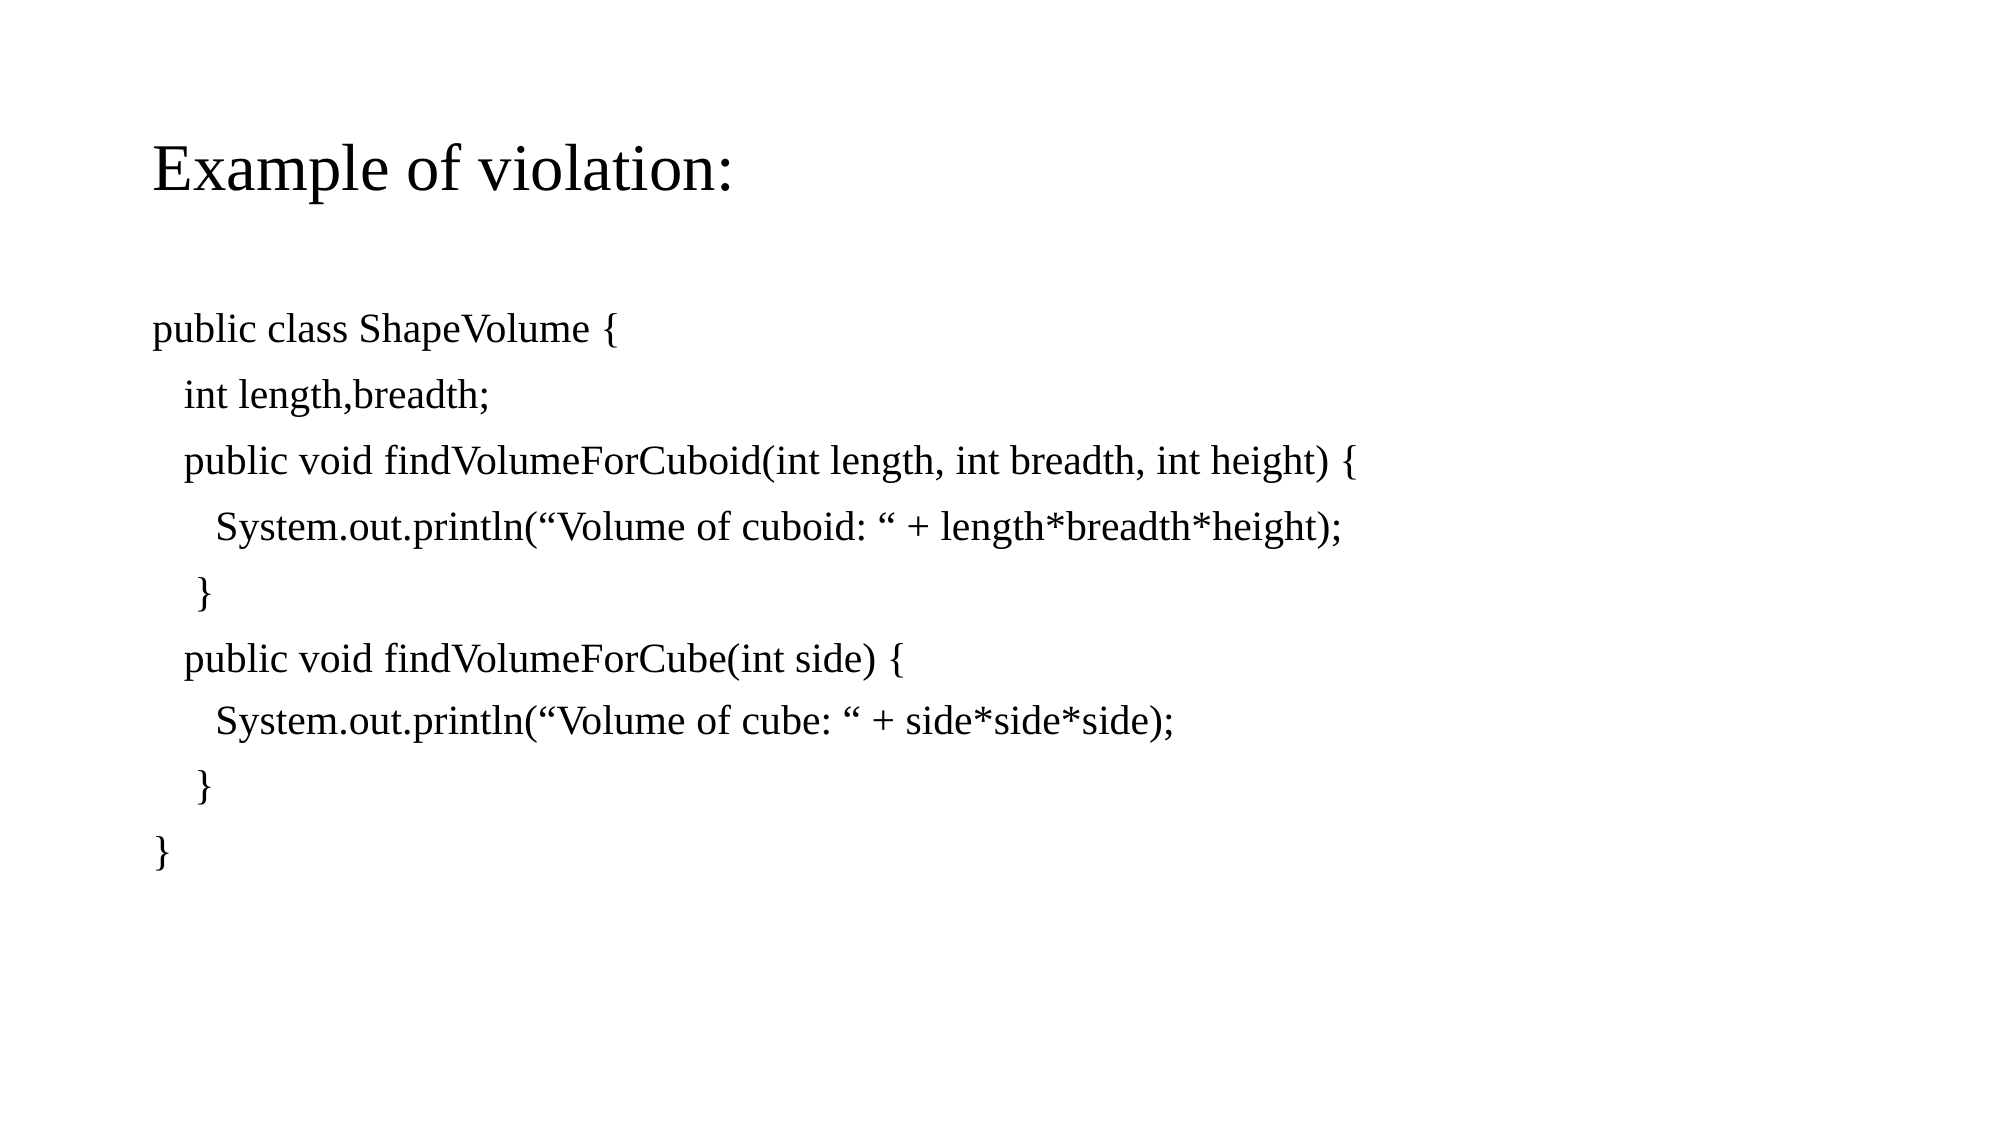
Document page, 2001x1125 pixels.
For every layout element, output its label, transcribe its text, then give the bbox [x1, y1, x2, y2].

title Example of violation: [137, 59, 1863, 278]
list public class ShapeVolume { int length,breadth; public void findVolumeForCuboid(int length, int breadth, int height) { System.out.println(“Volume of cuboid: “ + length*breadth*height); } public void findVolumeForCube(int side) { System.out.println(“Volume of cube: “ + side*side*side); } } [137, 299, 1863, 1014]
